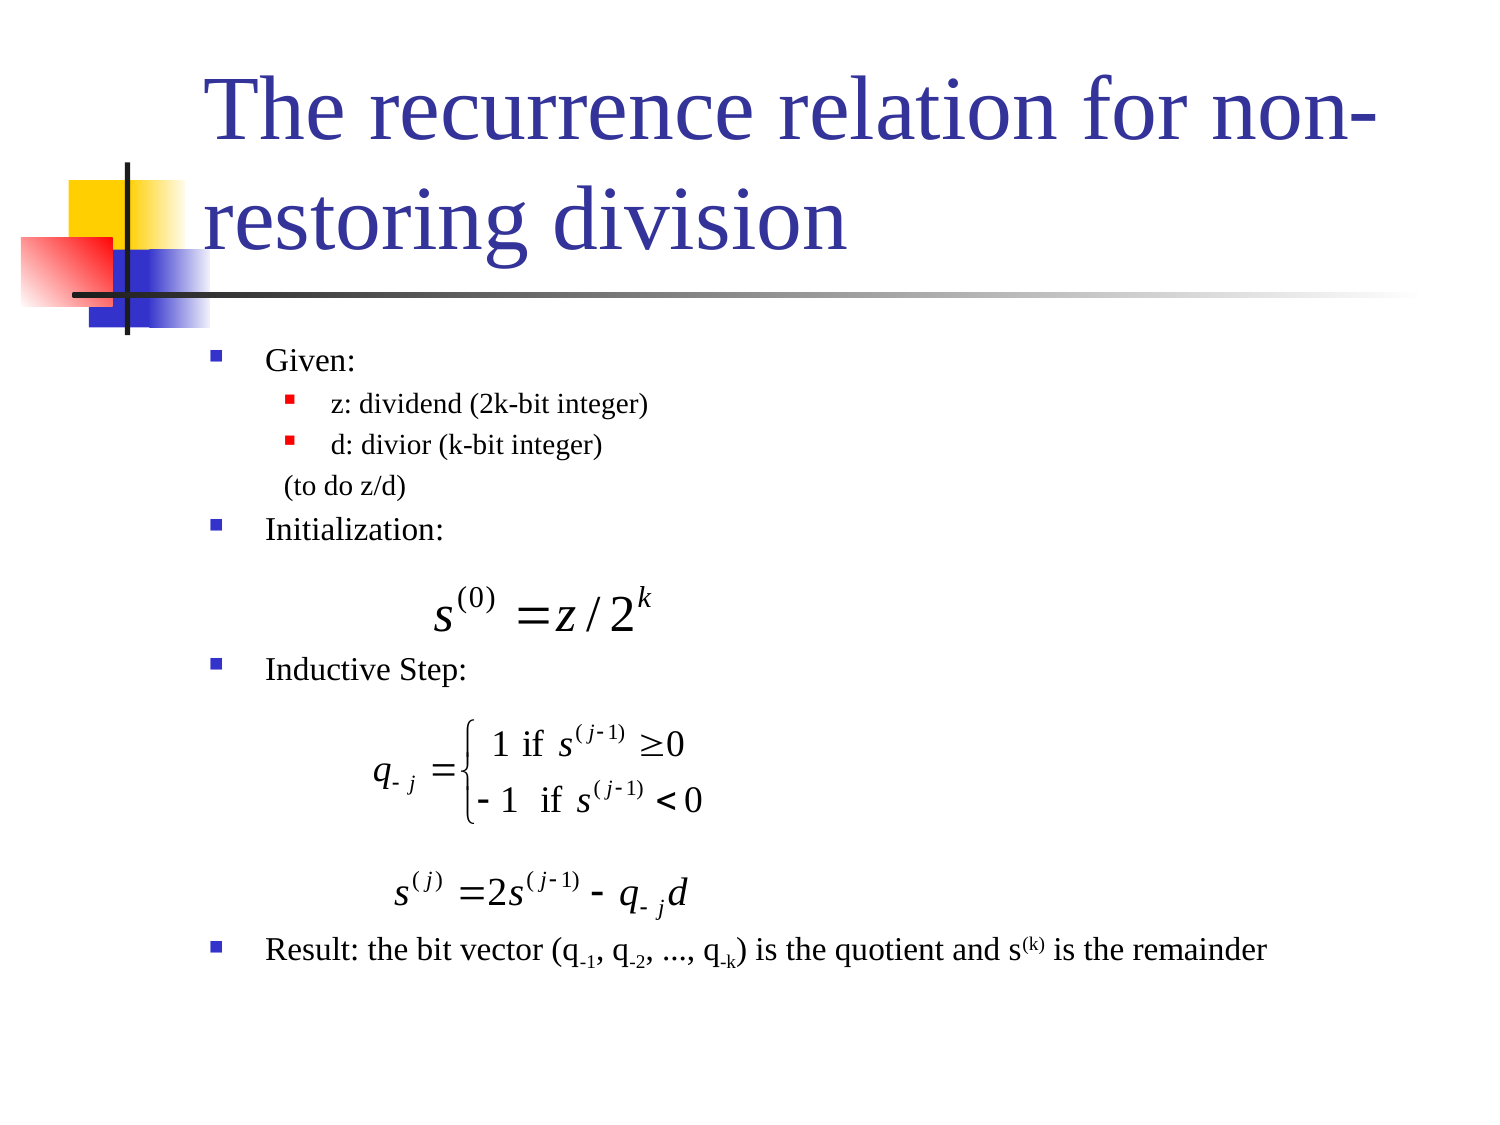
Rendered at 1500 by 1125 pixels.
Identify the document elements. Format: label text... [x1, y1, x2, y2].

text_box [387, 862, 700, 929]
title The recurrence relation for non-restoring division [188, 35, 1468, 275]
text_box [424, 574, 663, 645]
list Given: z: dividend (2k-bit integer) d: divior (k-bit integer) (to do z/d) Initialization: Inductive Step: Result: the bit vector (q-1, q-2, ..., q-k) is the quotient and s(k) is the remainder [193, 331, 1469, 1013]
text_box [367, 712, 708, 832]
